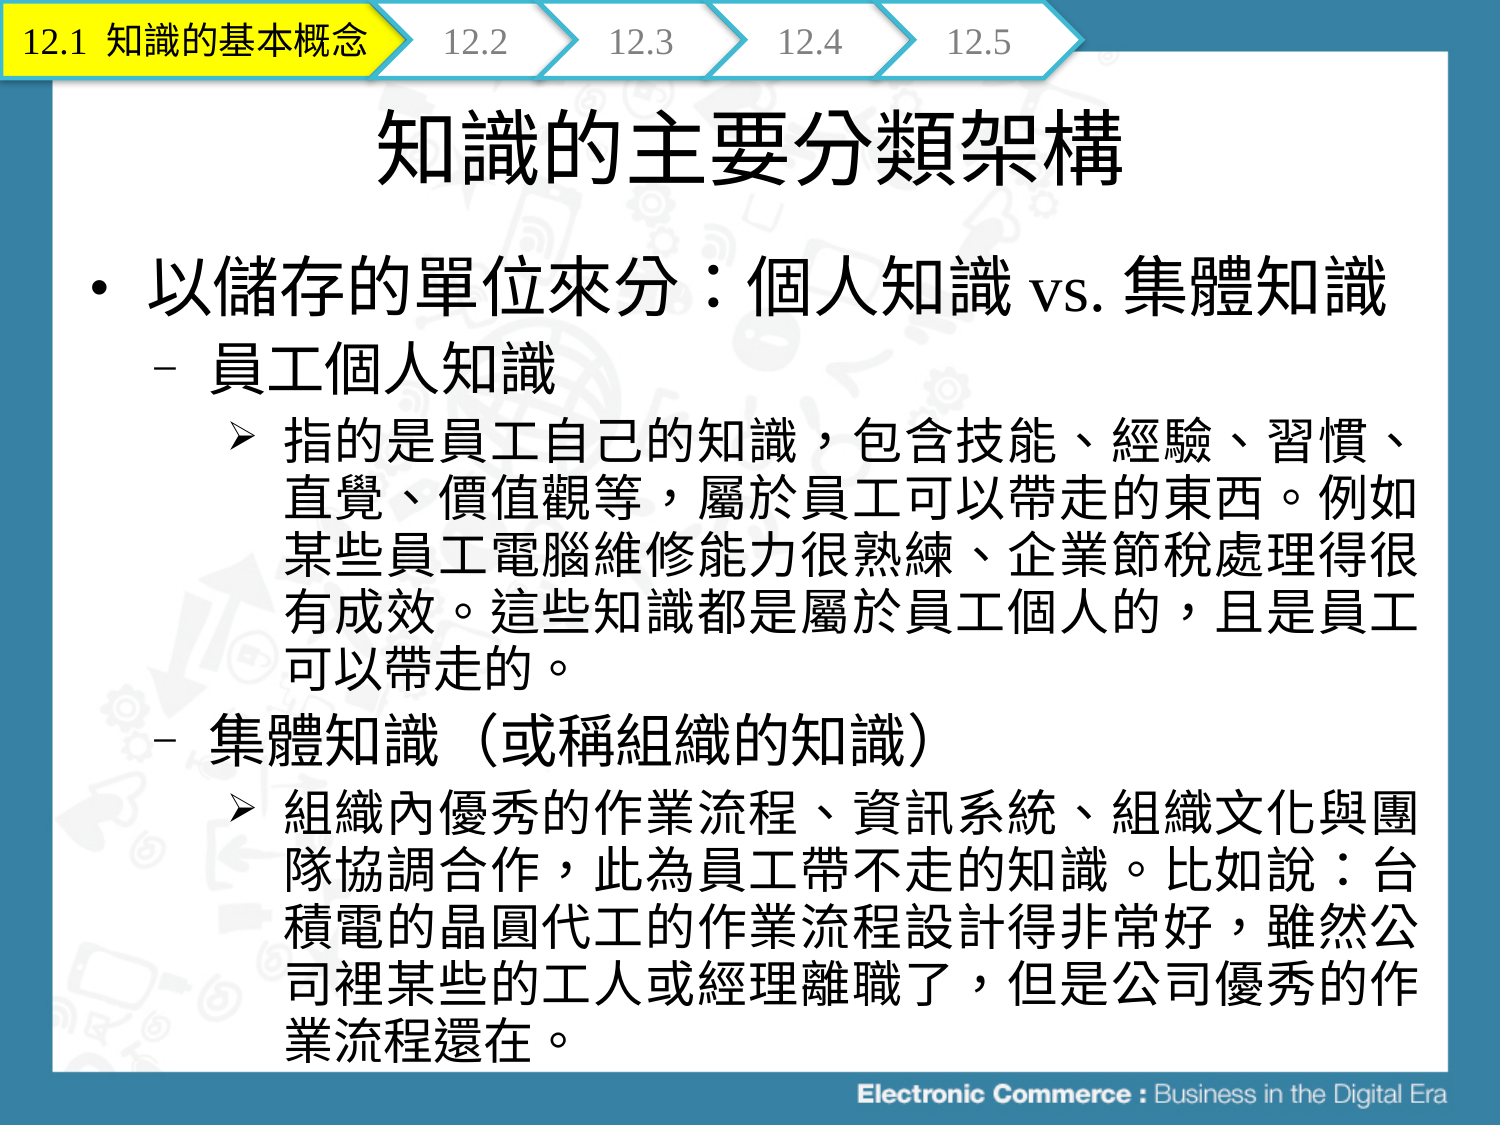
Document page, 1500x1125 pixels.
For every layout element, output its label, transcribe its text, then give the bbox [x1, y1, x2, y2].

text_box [503, 0, 581, 581]
picture [0, 0, 1500, 1125]
title 知識的主要分類架構 [584, 58, 1425, 243]
title 知識的主要分類架構 [75, 88, 497, 243]
list 以儲存的單位來分：個人知識vs.集體知識 員工個人知識 指的是員工自己的知識，包含技能、經驗、習慣、直覺、價值觀等，屬於員工可以帶走的東西。例如某些員工電腦維修能力很熟練、企業節稅處理得很有成效。這些知識都是屬於員工個人的，且是員工可以帶走的。 集體知識（或稱組織的知識） 組織內優秀的作業流程、資訊系統、組織文化與團隊協調合作，此為員工帶不走的知識。比如說：台積電的晶圓代工的作業流程設計得非常好，雖然公司裡某些的工人或經理離職了，但是公司優秀的作業流程還在。 [75, 243, 1436, 1071]
